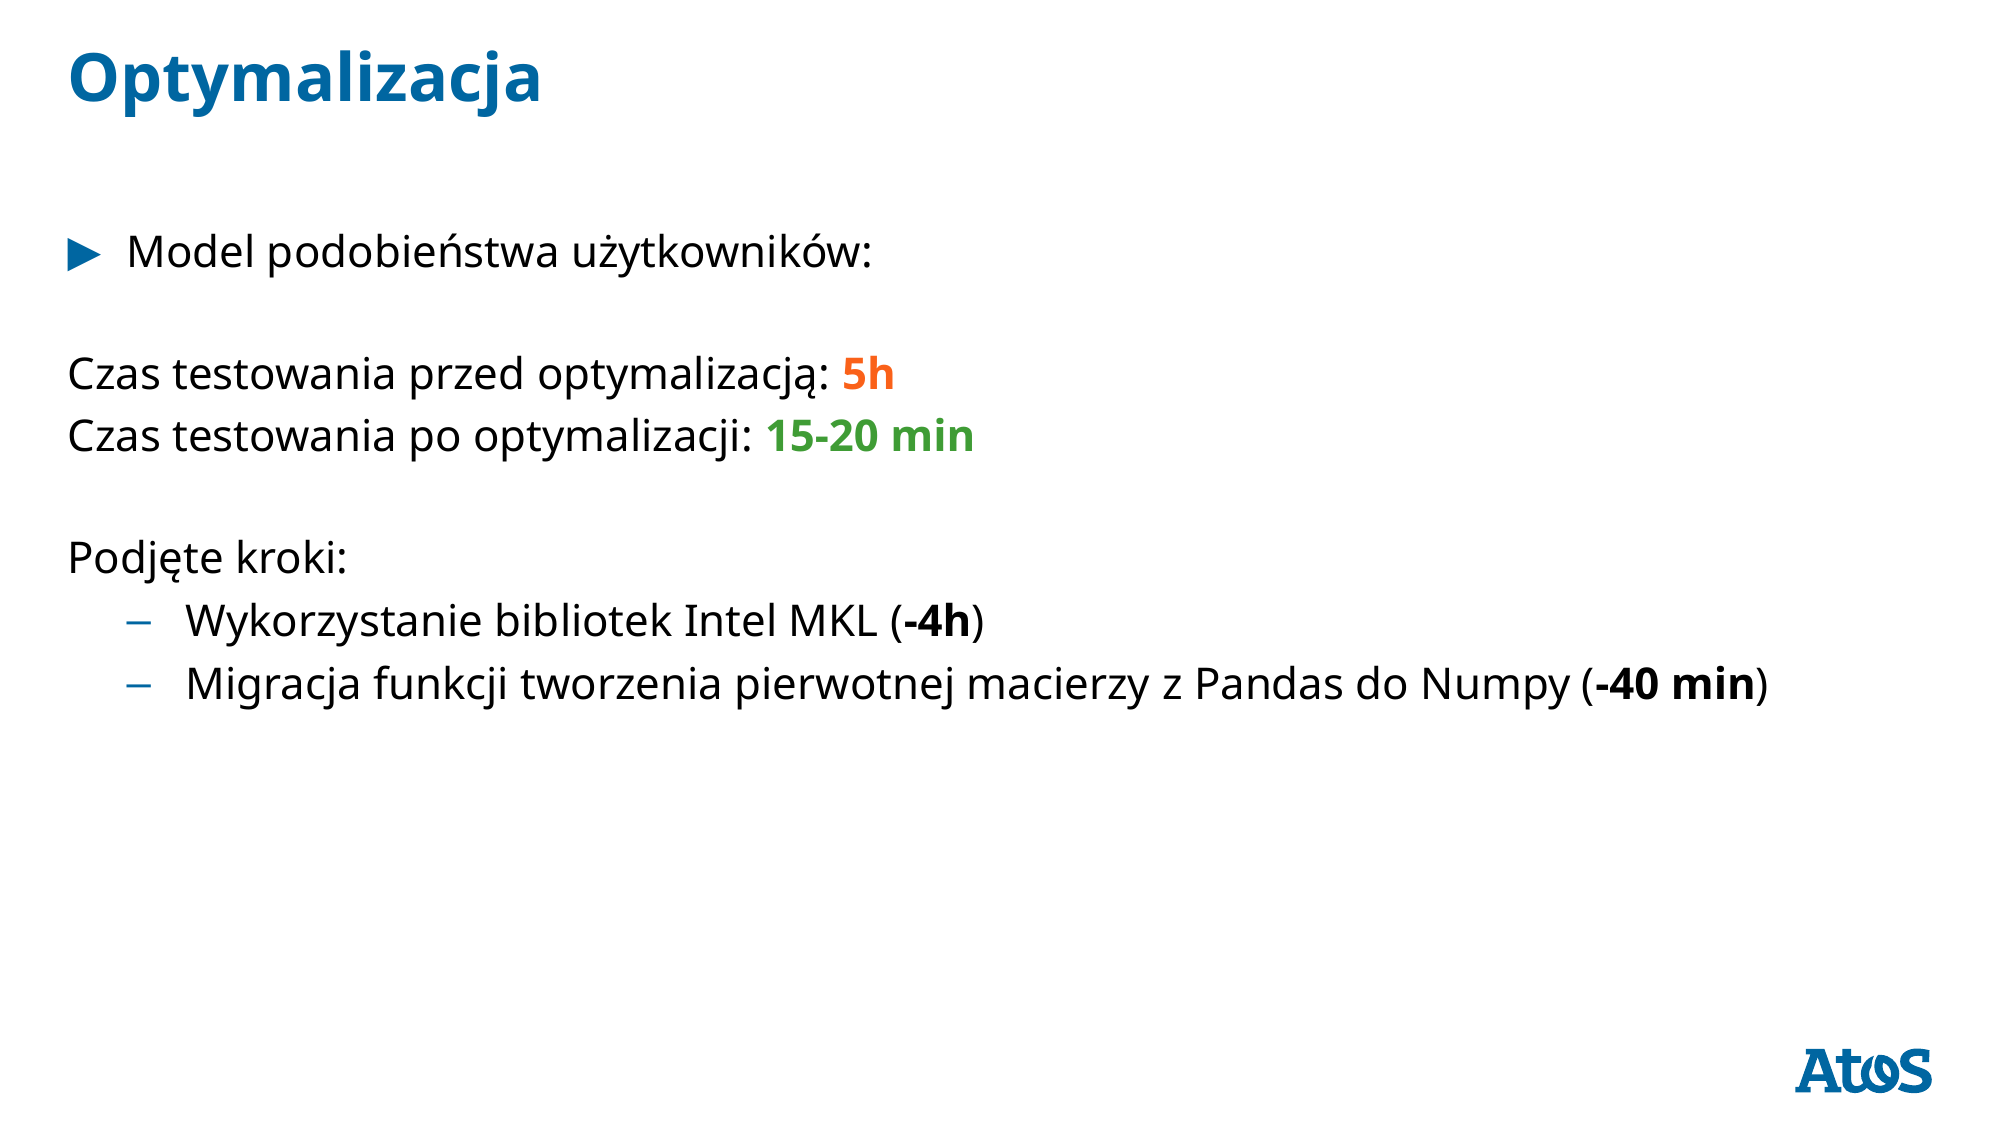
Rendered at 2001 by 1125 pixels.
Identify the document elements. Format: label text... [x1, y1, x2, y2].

title Optymalizacja [52, 26, 1961, 185]
list Model podobieństwa użytkowników: Czas testowania przed optymalizacją: 5h Czas testowania po optymalizacji: 15-20 min Podjęte kroki: Wykorzystanie bibliotek Intel MKL (-4h) Migracja funkcji tworzenia pierwotnej macierzy z Pandas do Numpy (-40 min) [52, 216, 1966, 1012]
